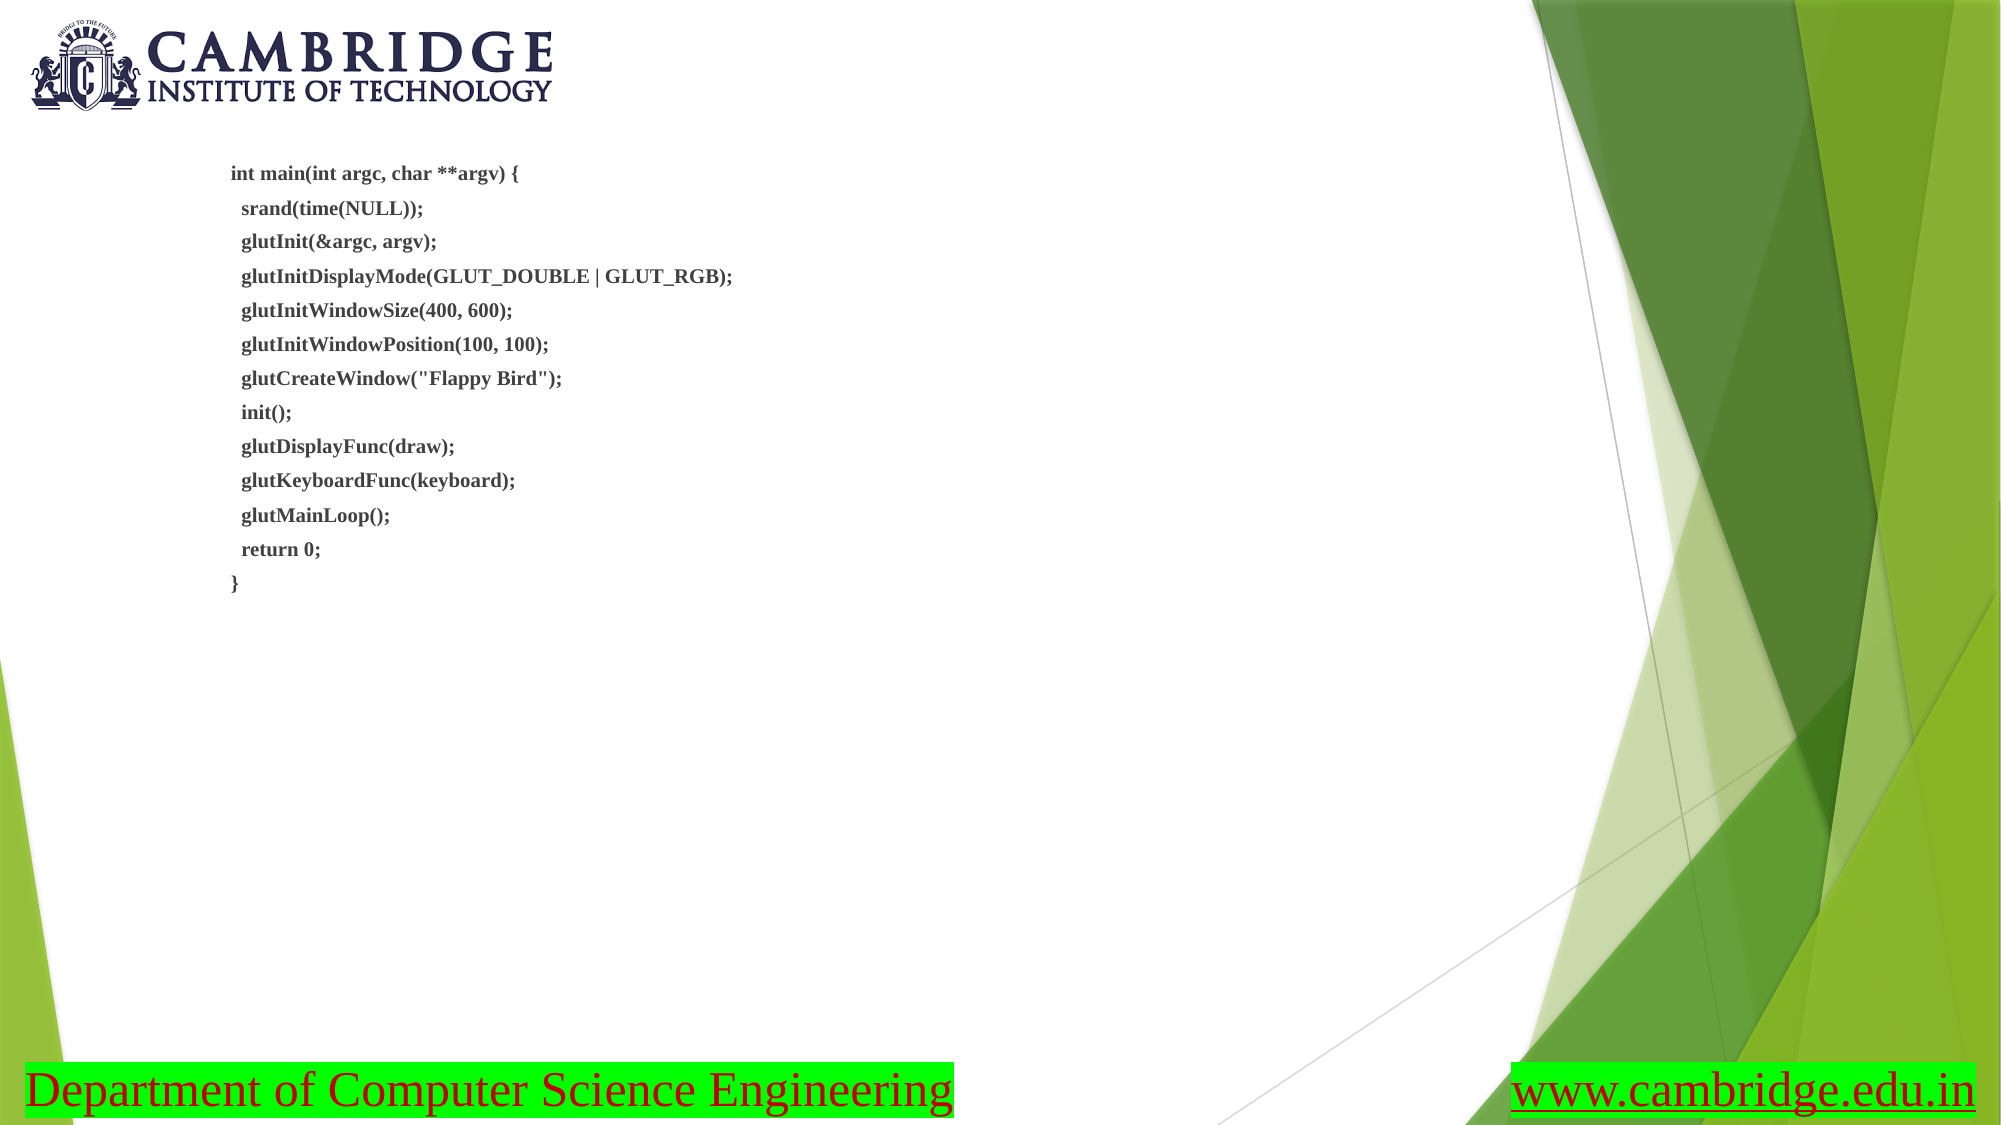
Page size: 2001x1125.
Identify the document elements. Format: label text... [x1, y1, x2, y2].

list int main(int argc, char **argv) { srand(time(NULL)); glutInit(&argc, argv); glutInitDisplayMode(GLUT_DOUBLE | GLUT_RGB); glutInitWindowSize(400, 600); glutInitWindowPosition(100, 100); glutCreateWindow("Flappy Bird"); init(); glutDisplayFunc(draw); glutKeyboardFunc(keyboard); glutMainLoop(); return 0; } [215, 118, 985, 1042]
text_box Department of Computer Science Engineering [10, 1049, 1054, 1124]
picture [29, 20, 553, 112]
text_box www.cambridge.edu.in [1496, 1049, 2000, 1124]
